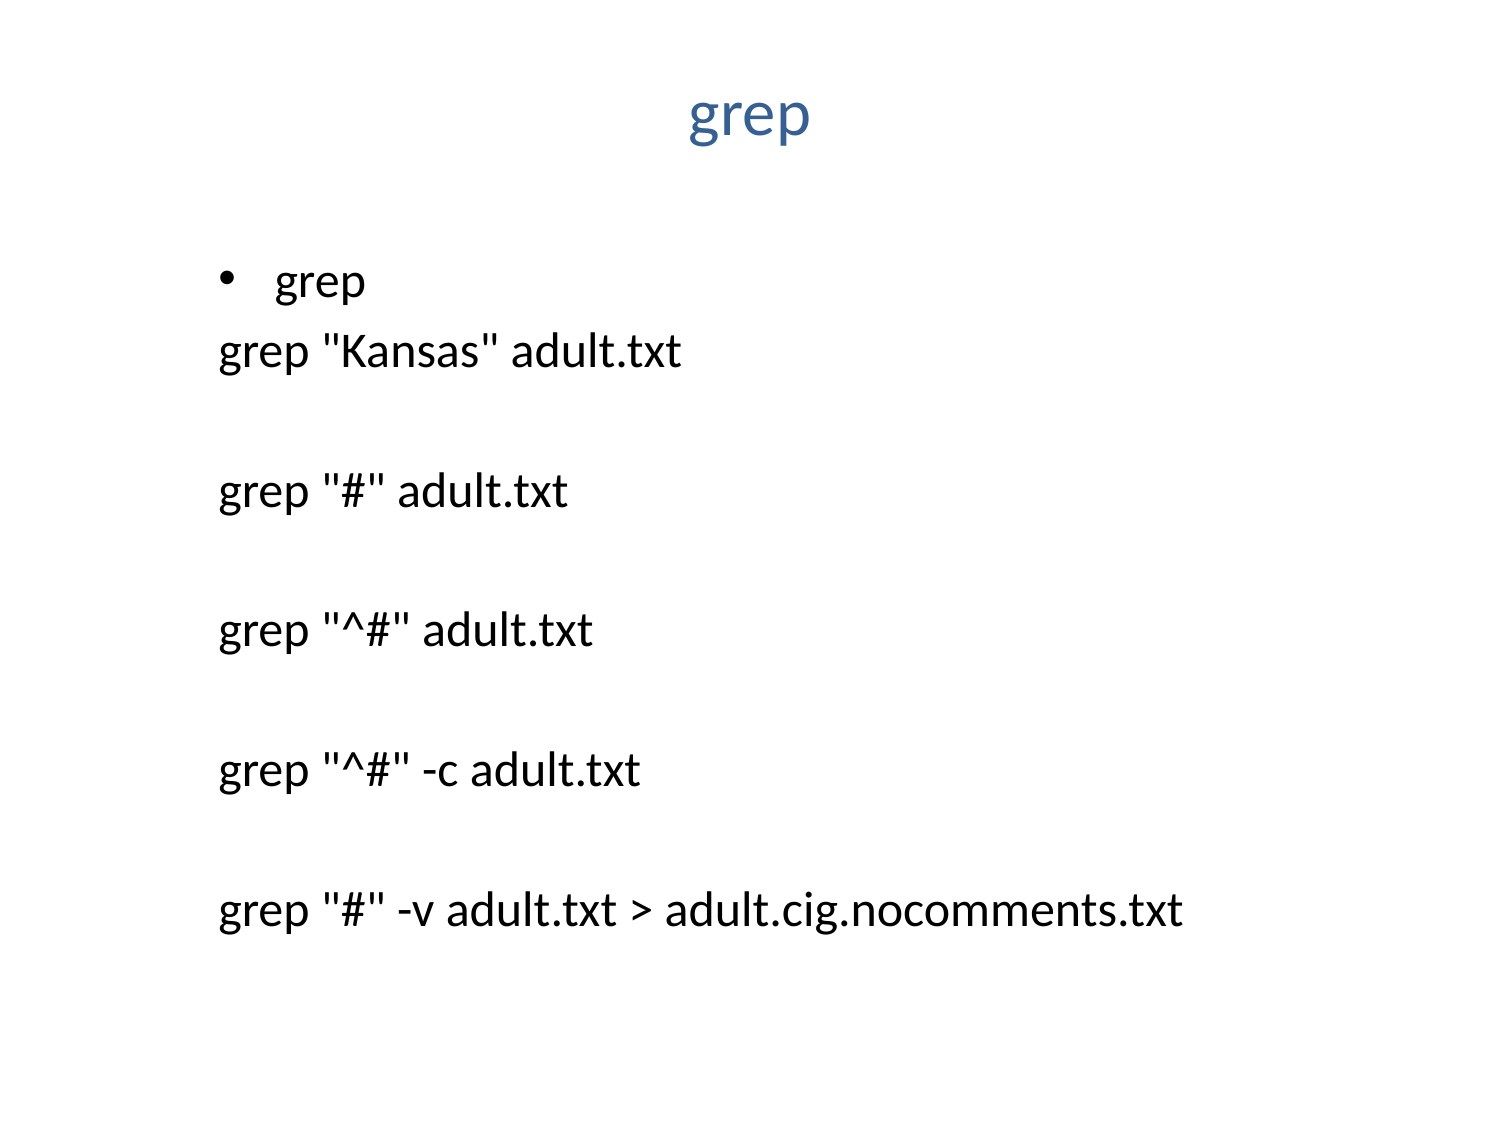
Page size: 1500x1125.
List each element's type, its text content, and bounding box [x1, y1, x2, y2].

list grep grep "Kansas" adult.txt grep "#" adult.txt grep "^#" adult.txt grep "^#" -c adult.txt grep "#" -v adult.txt > adult.cig.nocomments.txt [203, 239, 1450, 1004]
title grep [75, 45, 1425, 172]
